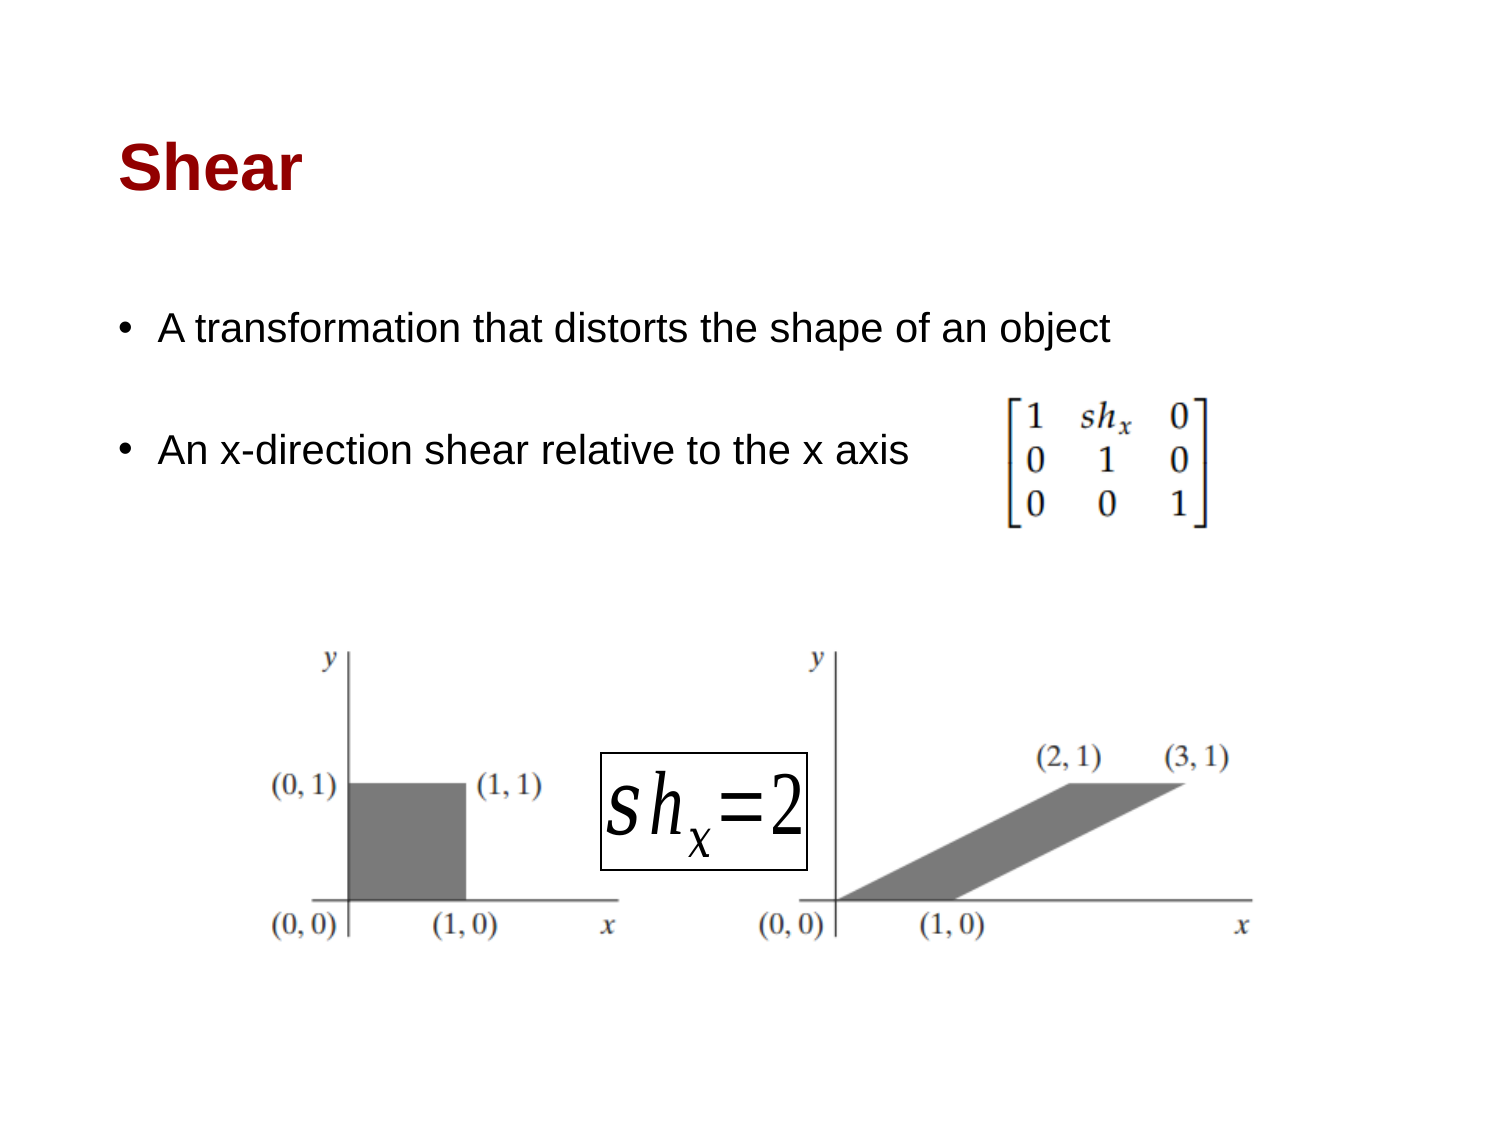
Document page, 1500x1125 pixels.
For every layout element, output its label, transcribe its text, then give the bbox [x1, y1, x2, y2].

title Shear [103, 59, 1397, 278]
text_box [246, 625, 1287, 959]
list A transformation that distorts the shape of an object An x-direction shear relative to the x axis [103, 299, 1397, 1014]
picture [1005, 392, 1212, 533]
